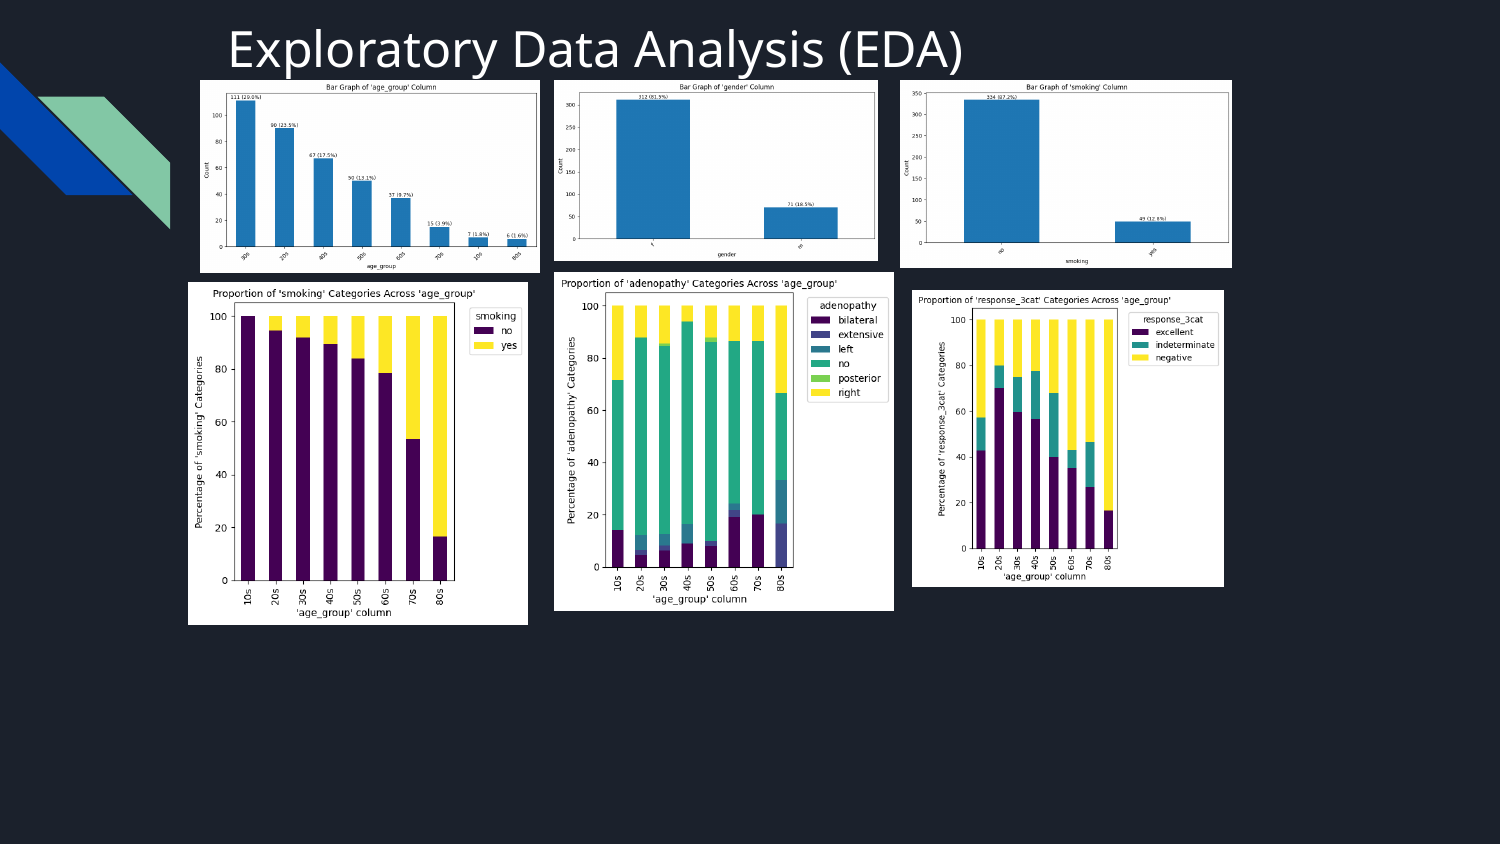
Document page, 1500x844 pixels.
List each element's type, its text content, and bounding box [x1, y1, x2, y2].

picture [554, 272, 894, 611]
title Exploratory Data Analysis (EDA) [212, 2, 1368, 100]
picture [188, 282, 528, 625]
picture [900, 79, 1232, 269]
picture [554, 79, 878, 261]
picture [200, 79, 540, 274]
picture [911, 290, 1225, 588]
